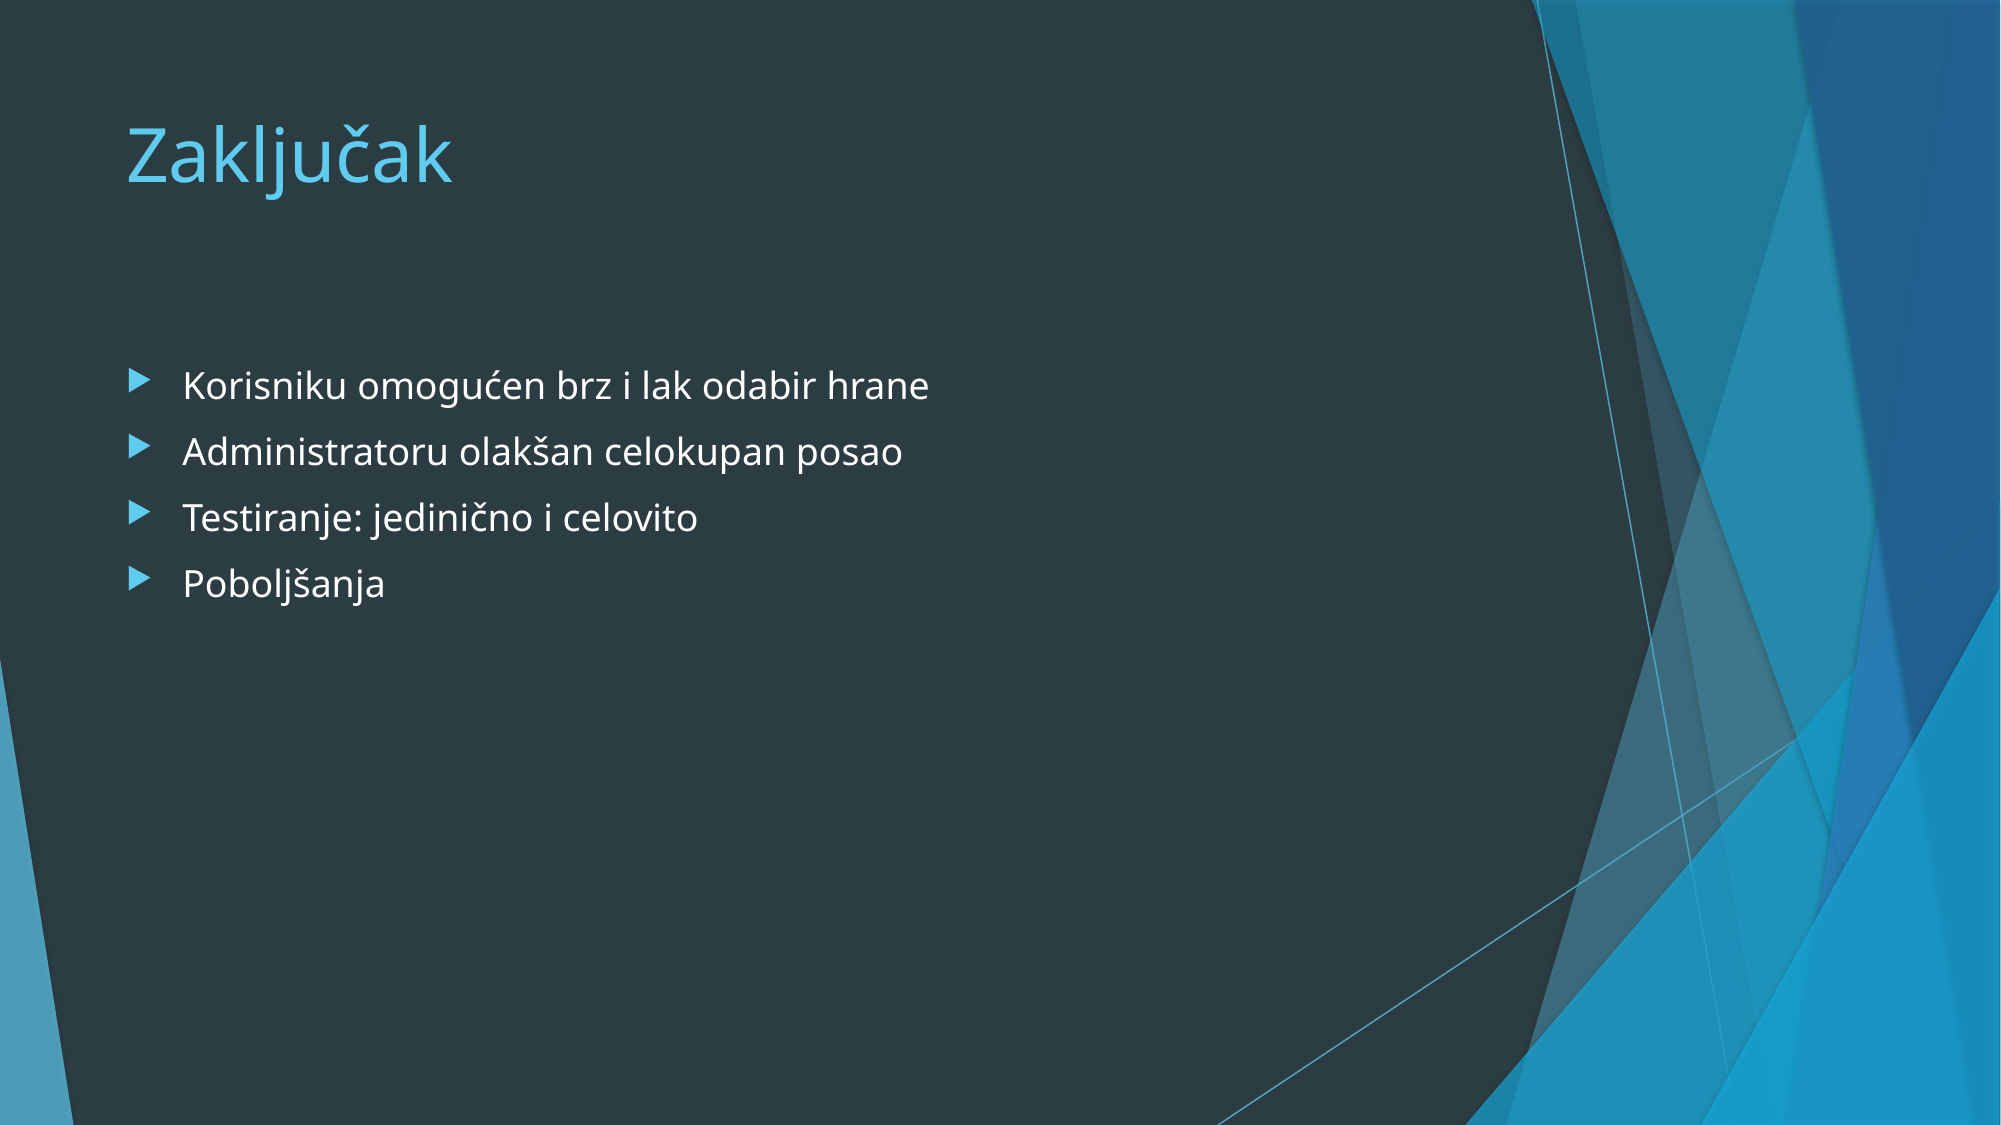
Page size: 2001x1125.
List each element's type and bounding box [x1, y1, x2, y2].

text_box [0, 0, 2000, 1125]
